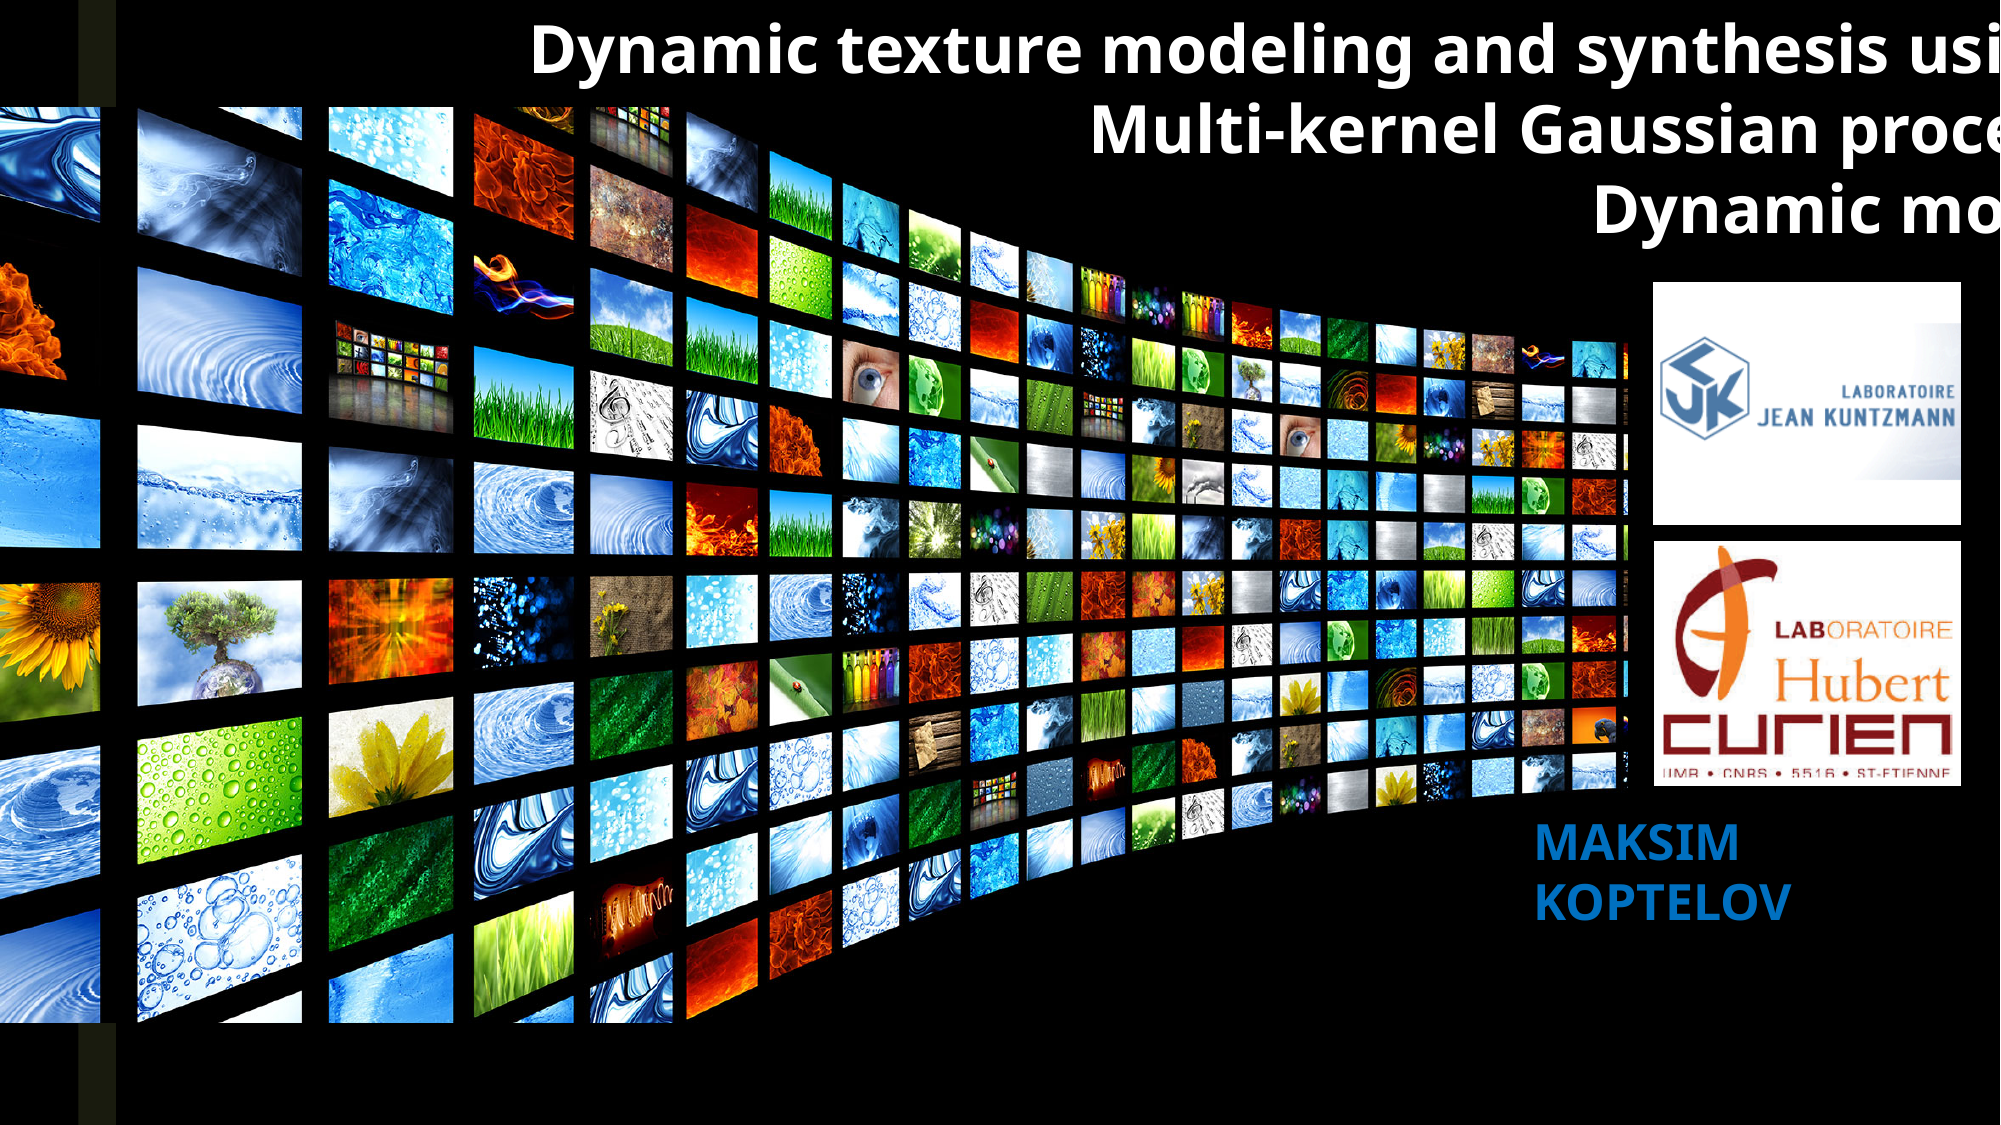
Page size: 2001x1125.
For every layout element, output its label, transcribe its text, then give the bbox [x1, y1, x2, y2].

text_box Dynamic texture modeling and synthesis using Multi-kernel Gaussian process Dynamic model [513, 0, 2000, 255]
picture [1653, 282, 1961, 525]
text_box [1654, 541, 1961, 786]
text_box MAKSIM KOPTELOV [1628, 803, 2000, 939]
picture [0, 107, 1628, 1023]
